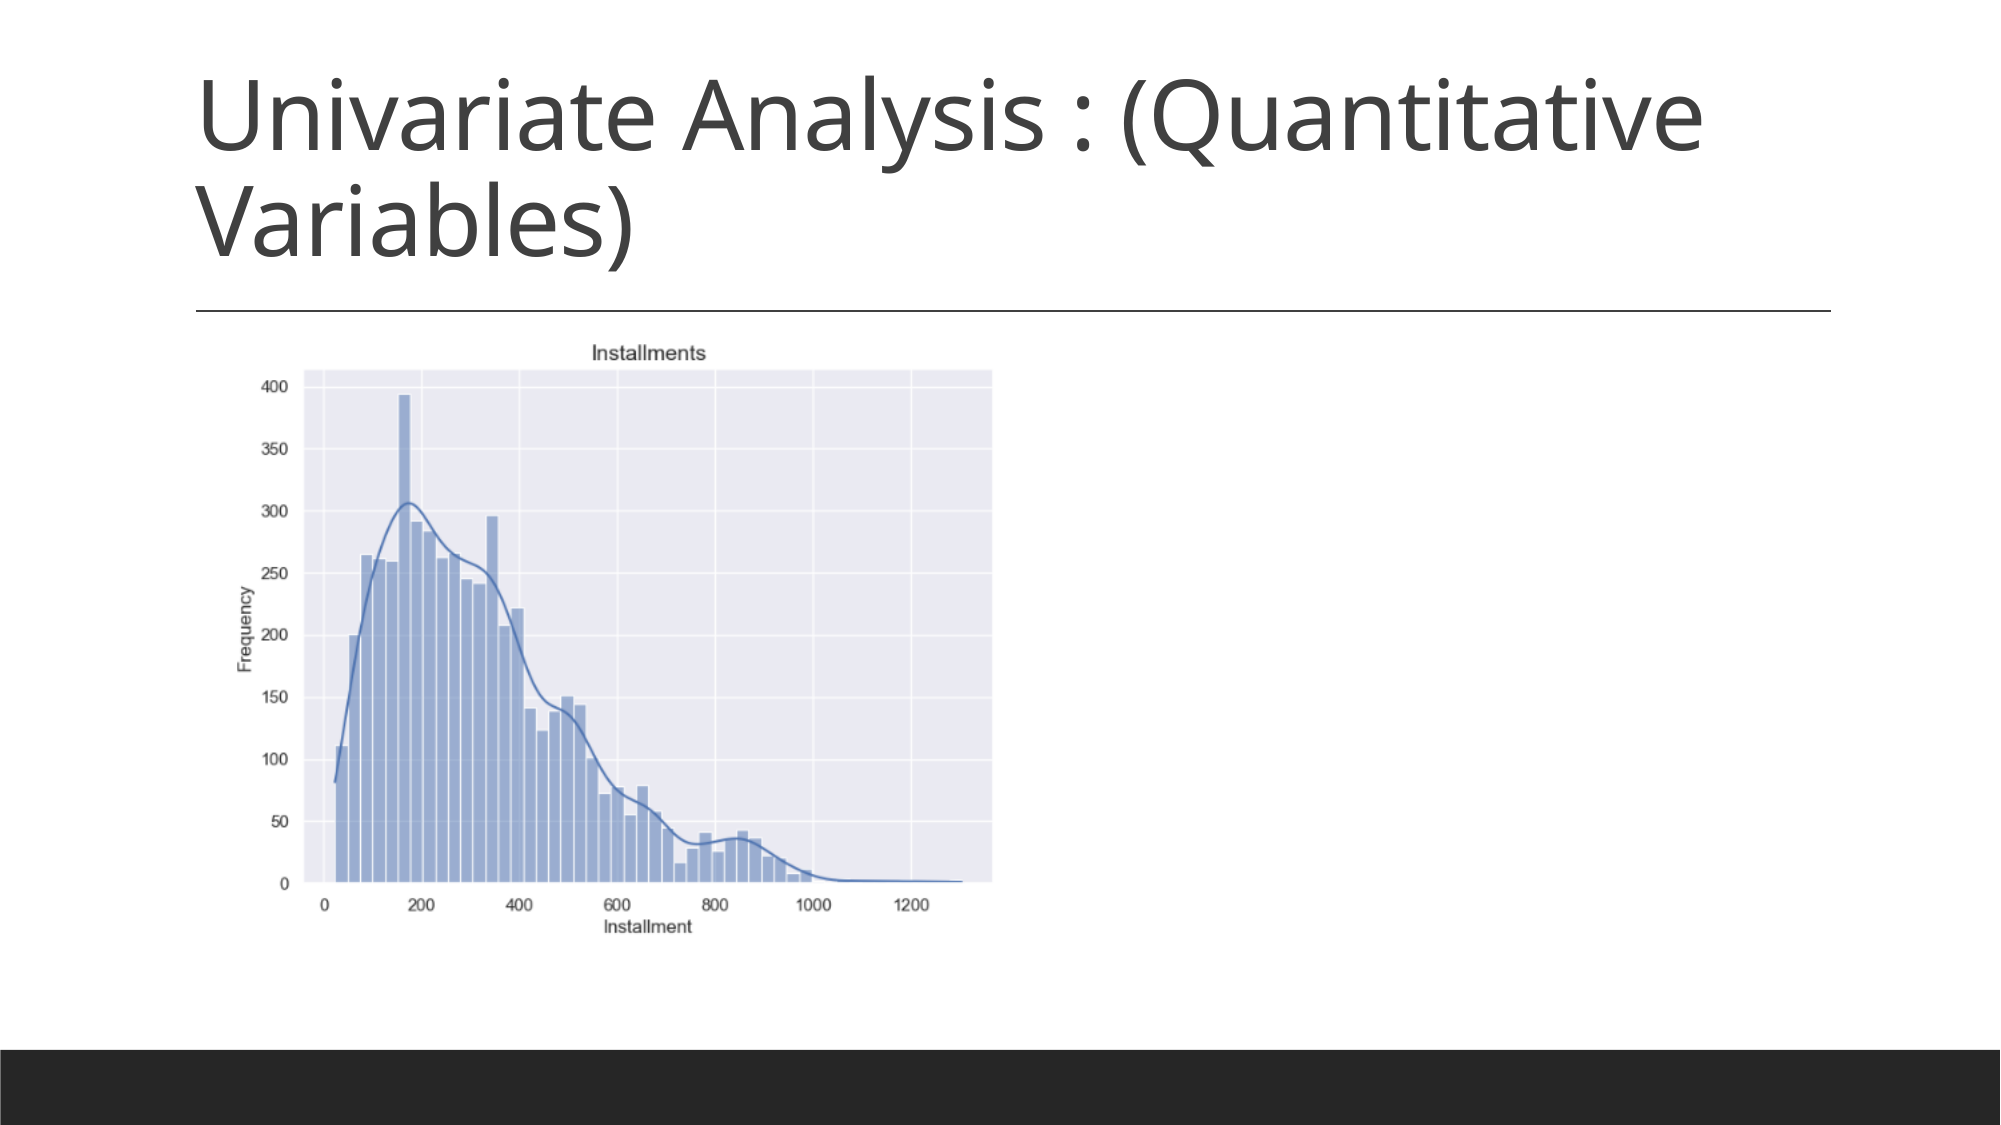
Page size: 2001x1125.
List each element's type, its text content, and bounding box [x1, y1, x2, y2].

title Univariate Analysis : (Quantitative Variables) [180, 47, 1830, 285]
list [179, 339, 1103, 958]
